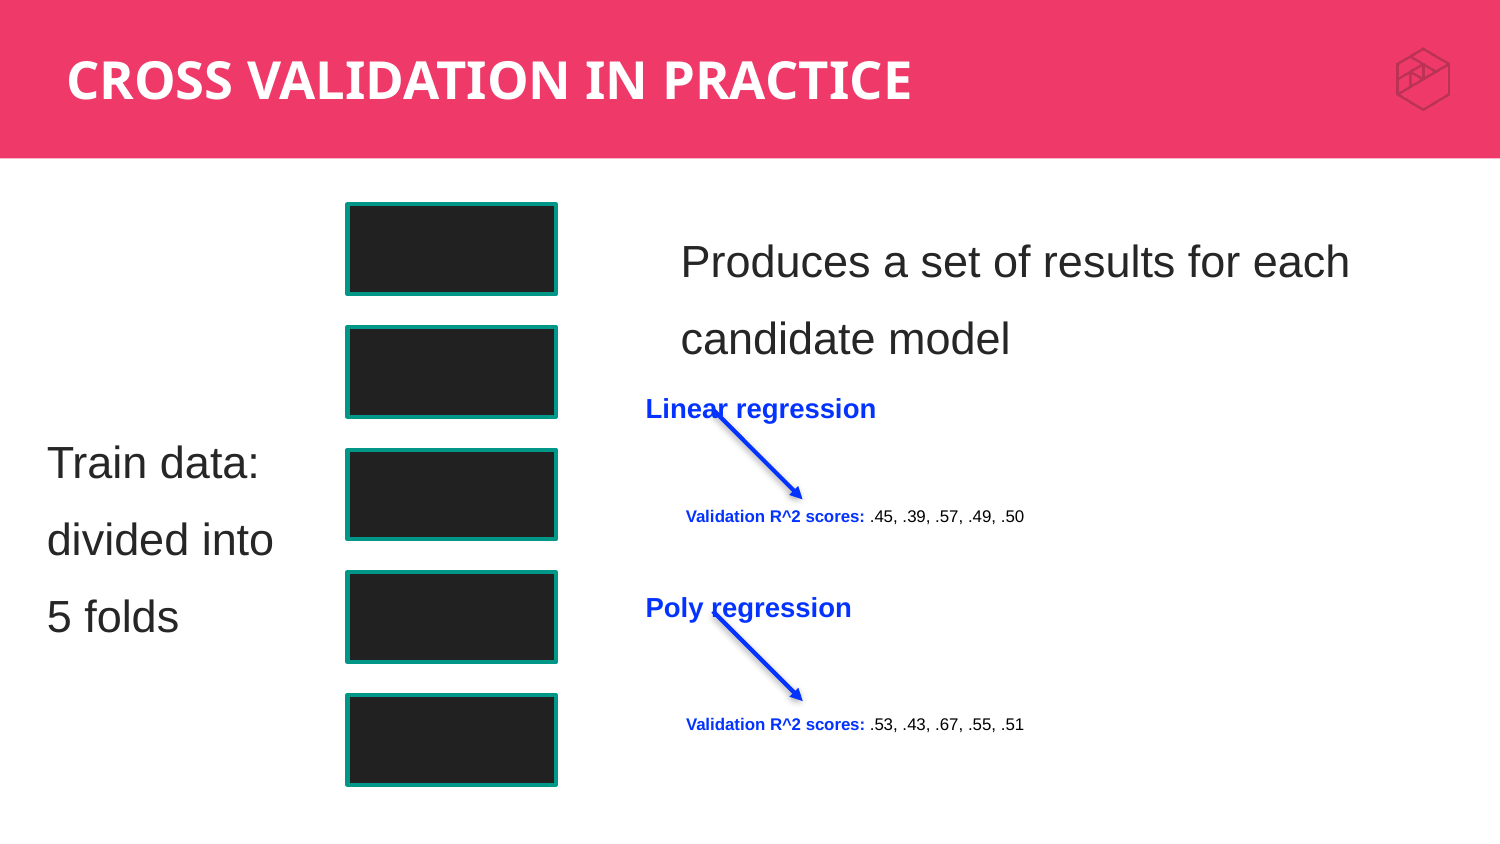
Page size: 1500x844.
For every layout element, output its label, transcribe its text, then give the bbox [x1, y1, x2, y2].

text_box [347, 449, 556, 540]
text_box Validation R^2 scores: .45, .39, .57, .49, .50 [670, 478, 1500, 542]
text_box Linear regression [630, 355, 928, 440]
text_box [347, 572, 556, 663]
list Train data: divided into 5 folds [31, 394, 302, 595]
text_box Produces a set of results for each candidate model [665, 193, 1374, 393]
text_box [0, 0, 1500, 159]
text_box Validation R^2 scores: .53, .43, .67, .55, .51 [671, 686, 1500, 750]
text_box [347, 694, 556, 785]
title CROSS VALIDATION IN PRACTICE [50, 31, 1136, 127]
picture [1396, 47, 1451, 111]
text_box [347, 204, 556, 295]
text_box [347, 326, 556, 417]
text_box Poly regression [630, 554, 928, 639]
